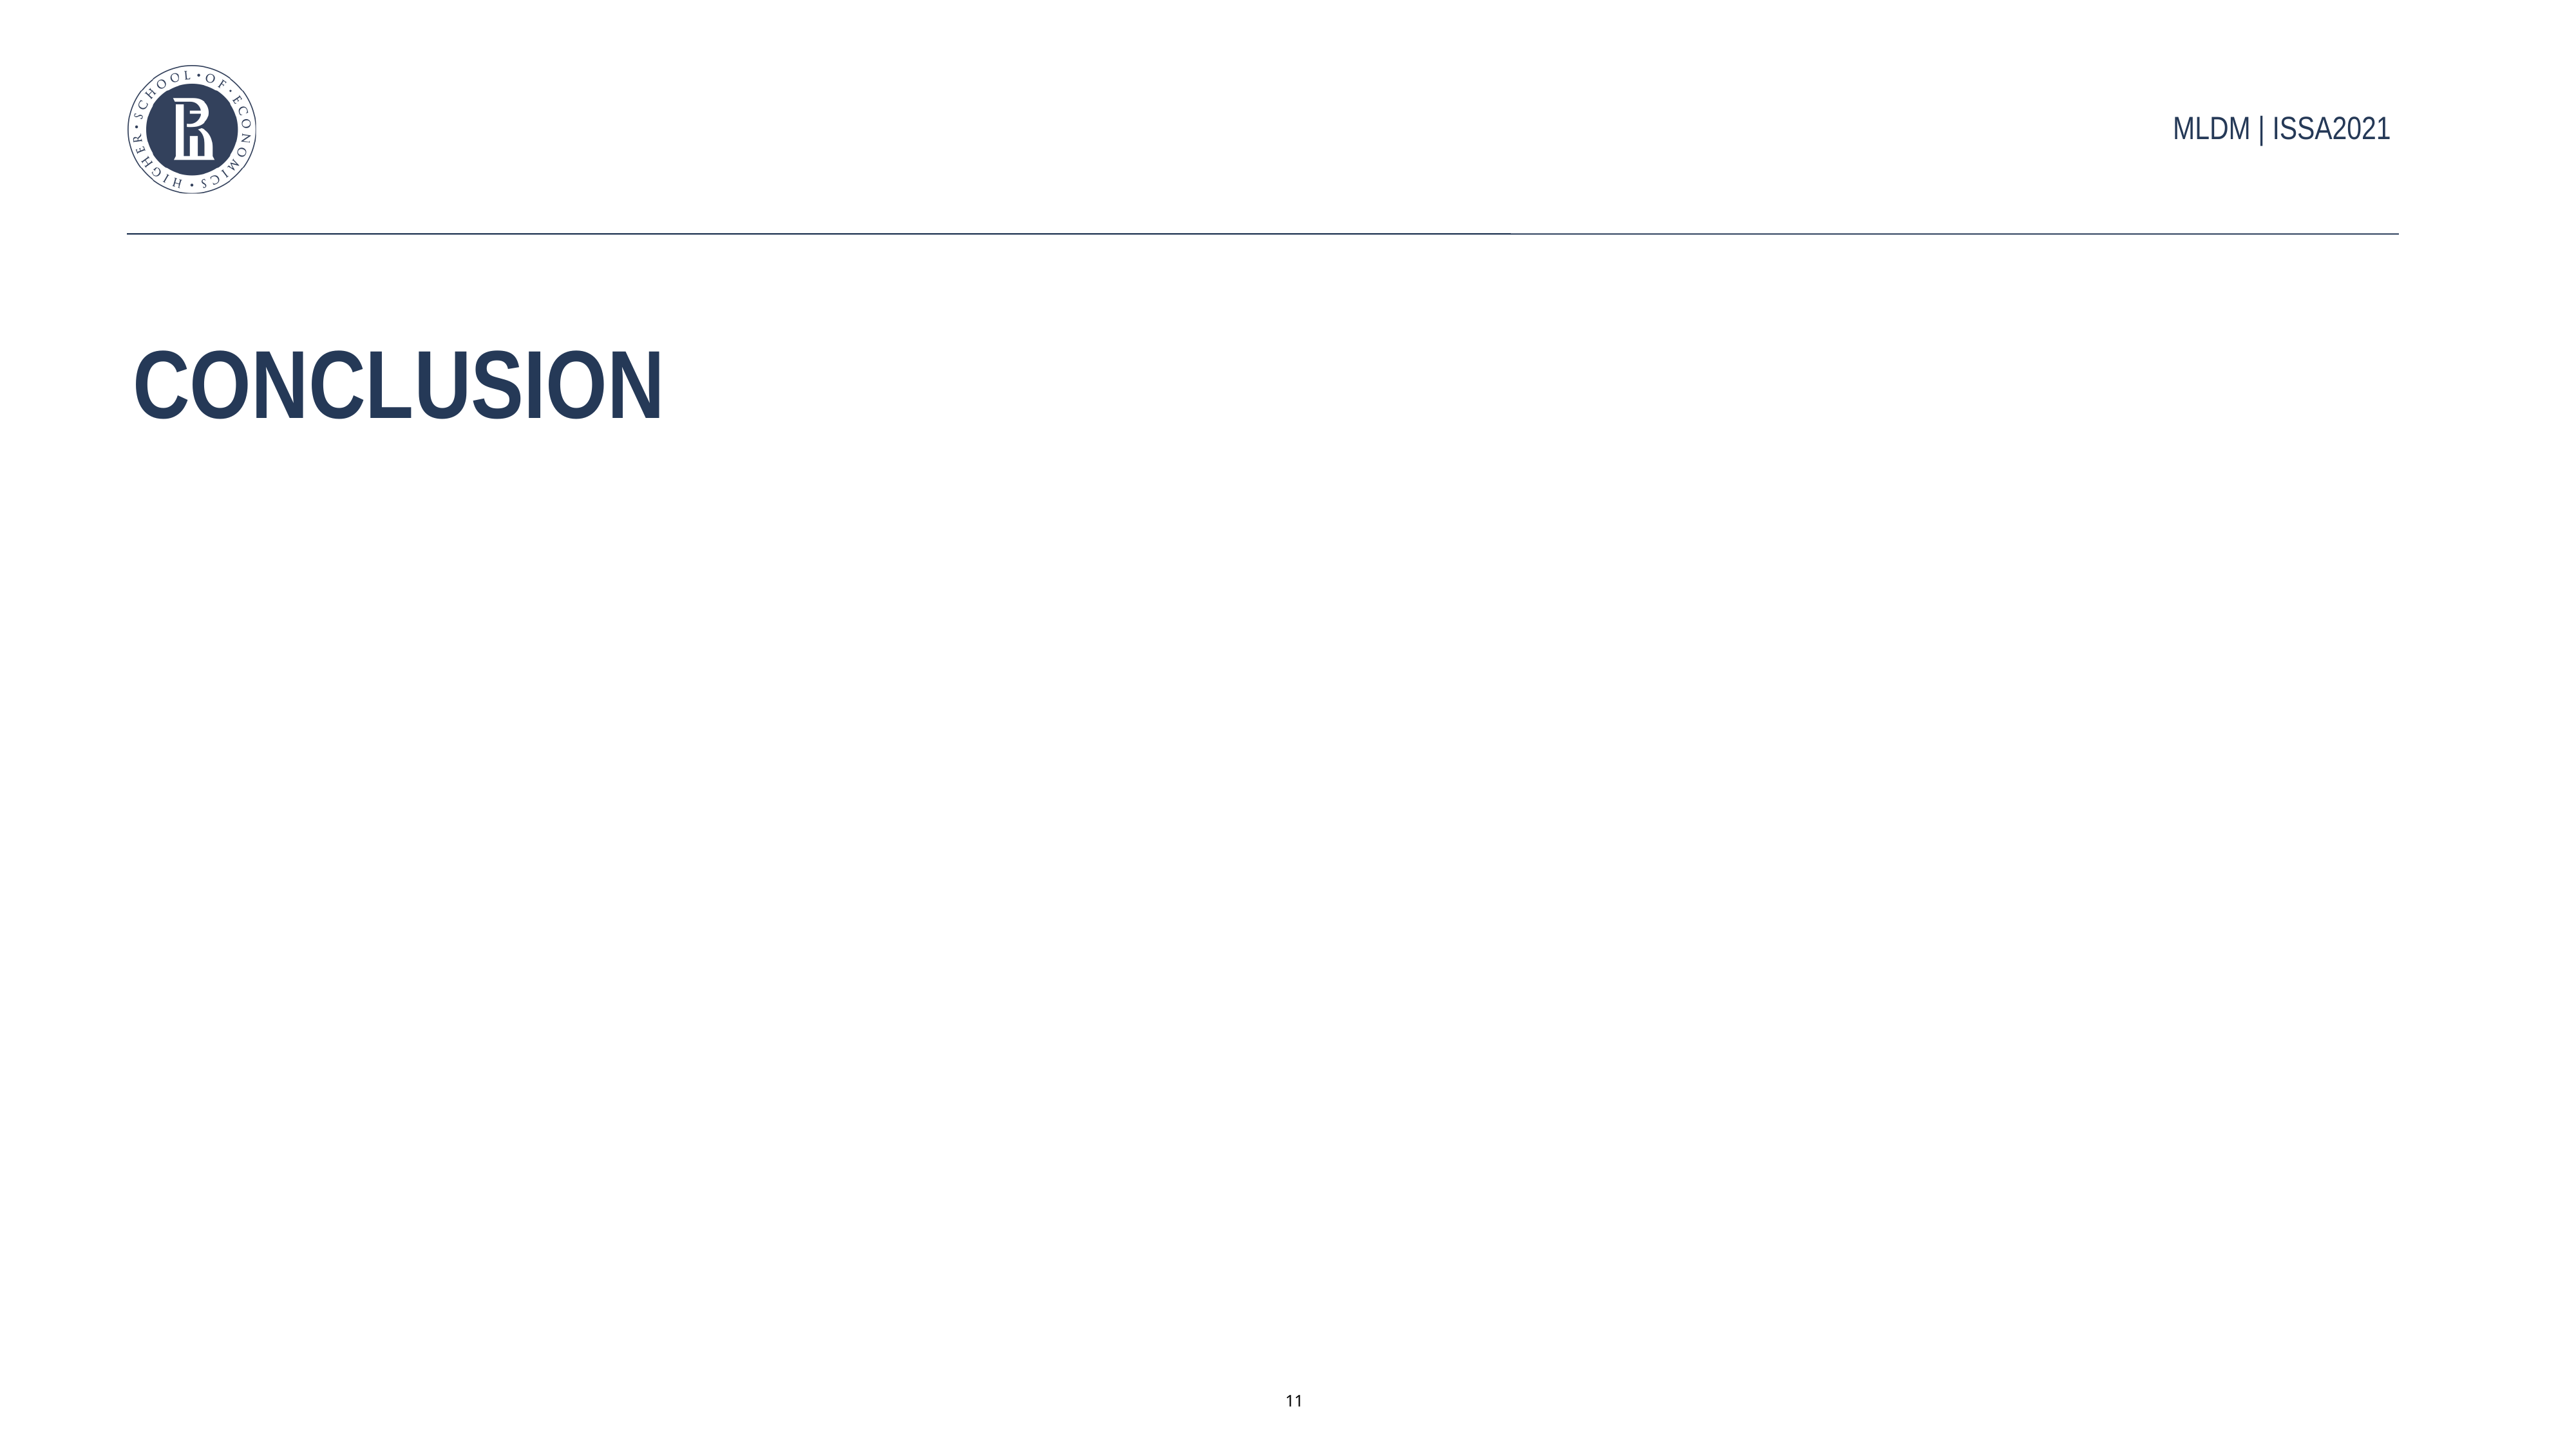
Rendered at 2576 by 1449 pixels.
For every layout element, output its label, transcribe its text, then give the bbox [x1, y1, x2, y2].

text_box MLDM | ISSA2021 [1198, 100, 2399, 154]
text_box 11 [1260, 1374, 1313, 1428]
text_box Conclusion [125, 314, 2396, 559]
picture [128, 65, 257, 194]
